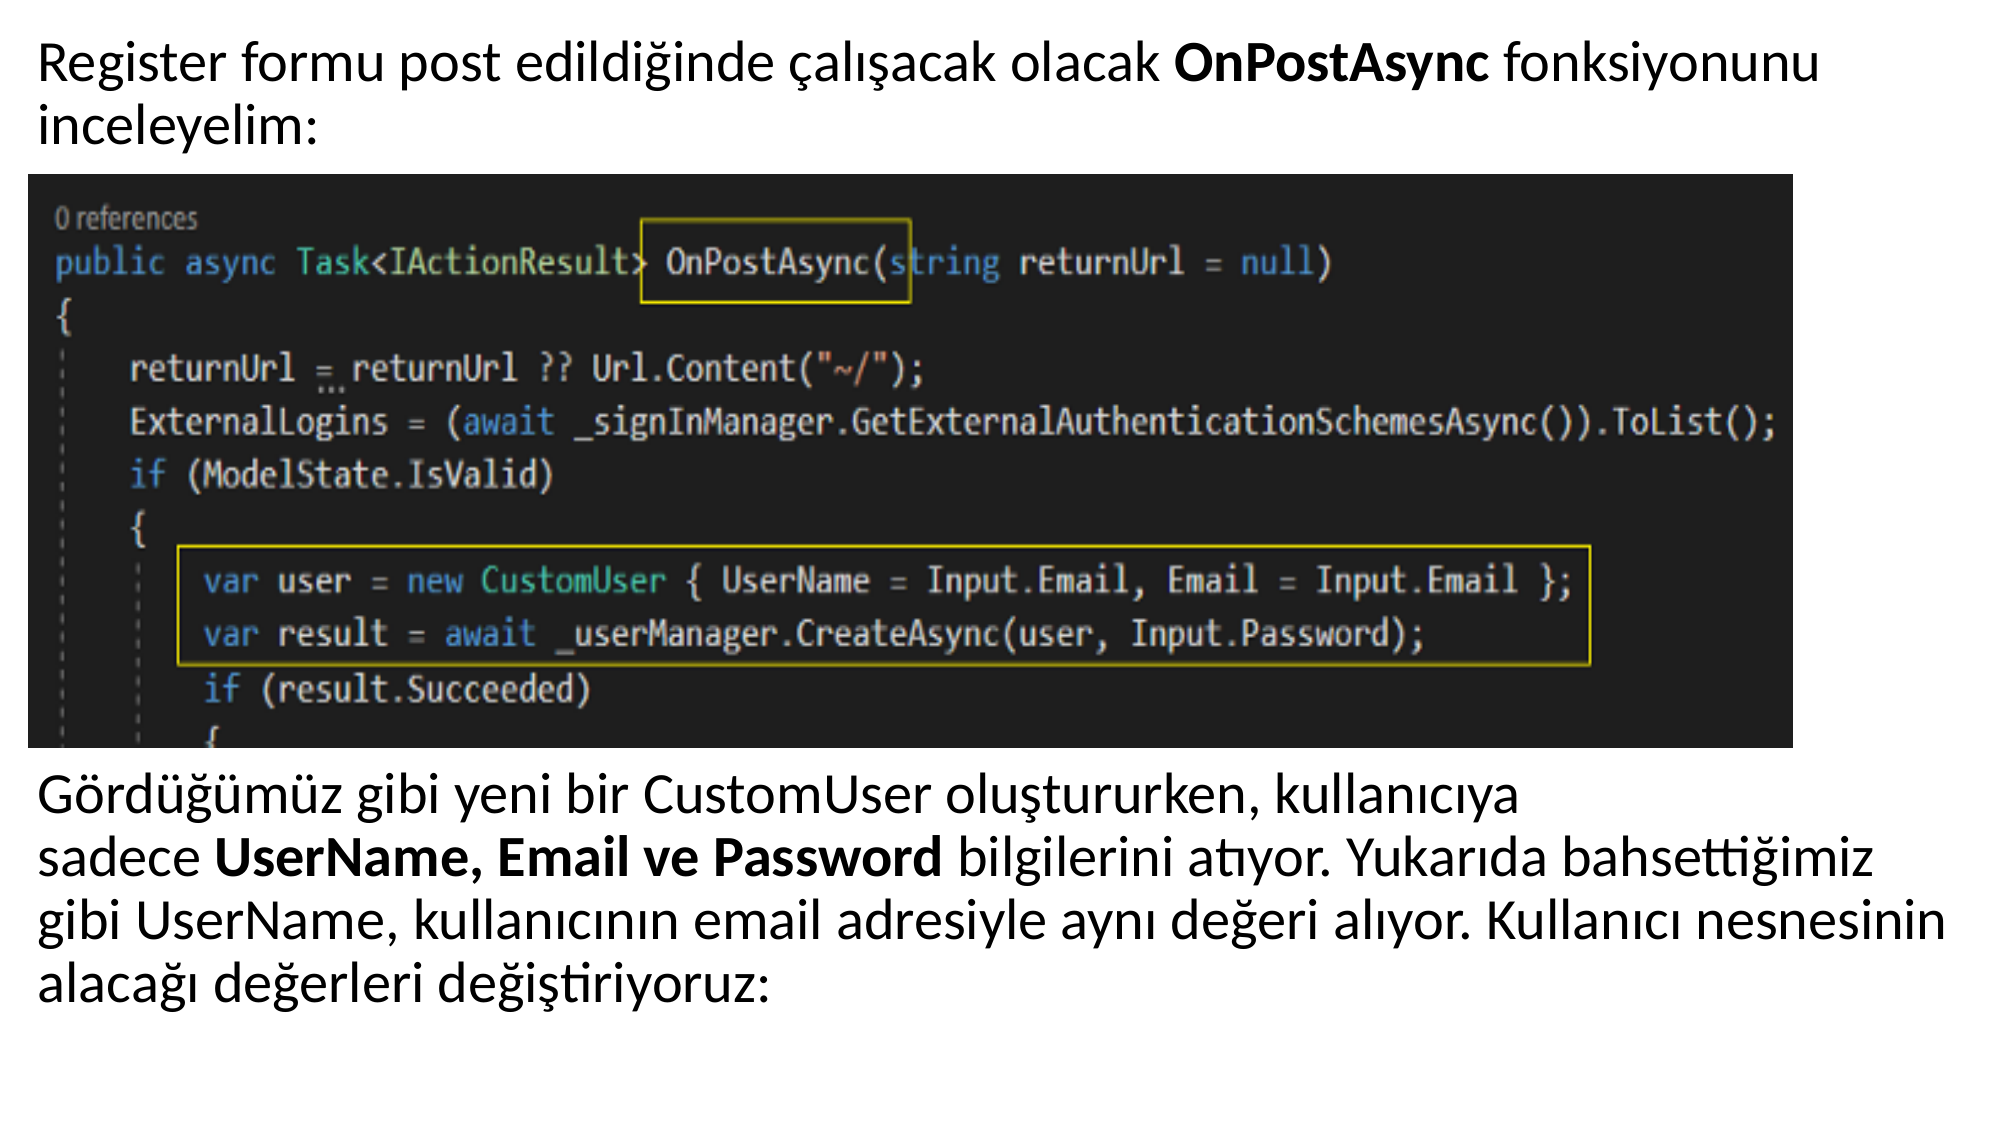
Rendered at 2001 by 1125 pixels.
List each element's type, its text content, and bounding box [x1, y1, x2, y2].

picture [28, 174, 1793, 748]
list Register formu post edildiğinde çalışacak olacak OnPostAsync fonksiyonunu inceleyelim: Gördüğümüz gibi yeni bir CustomUser oluştururken, kullanıcıya sadece UserName, Email ve Password bilgilerini atıyor. Yukarıda bahsettiğimiz gibi UserName, kullanıcının email adresiyle aynı değeri alıyor. Kullanıcı nesnesinin alacağı değerleri değiştiriyoruz: [22, 23, 1982, 1111]
